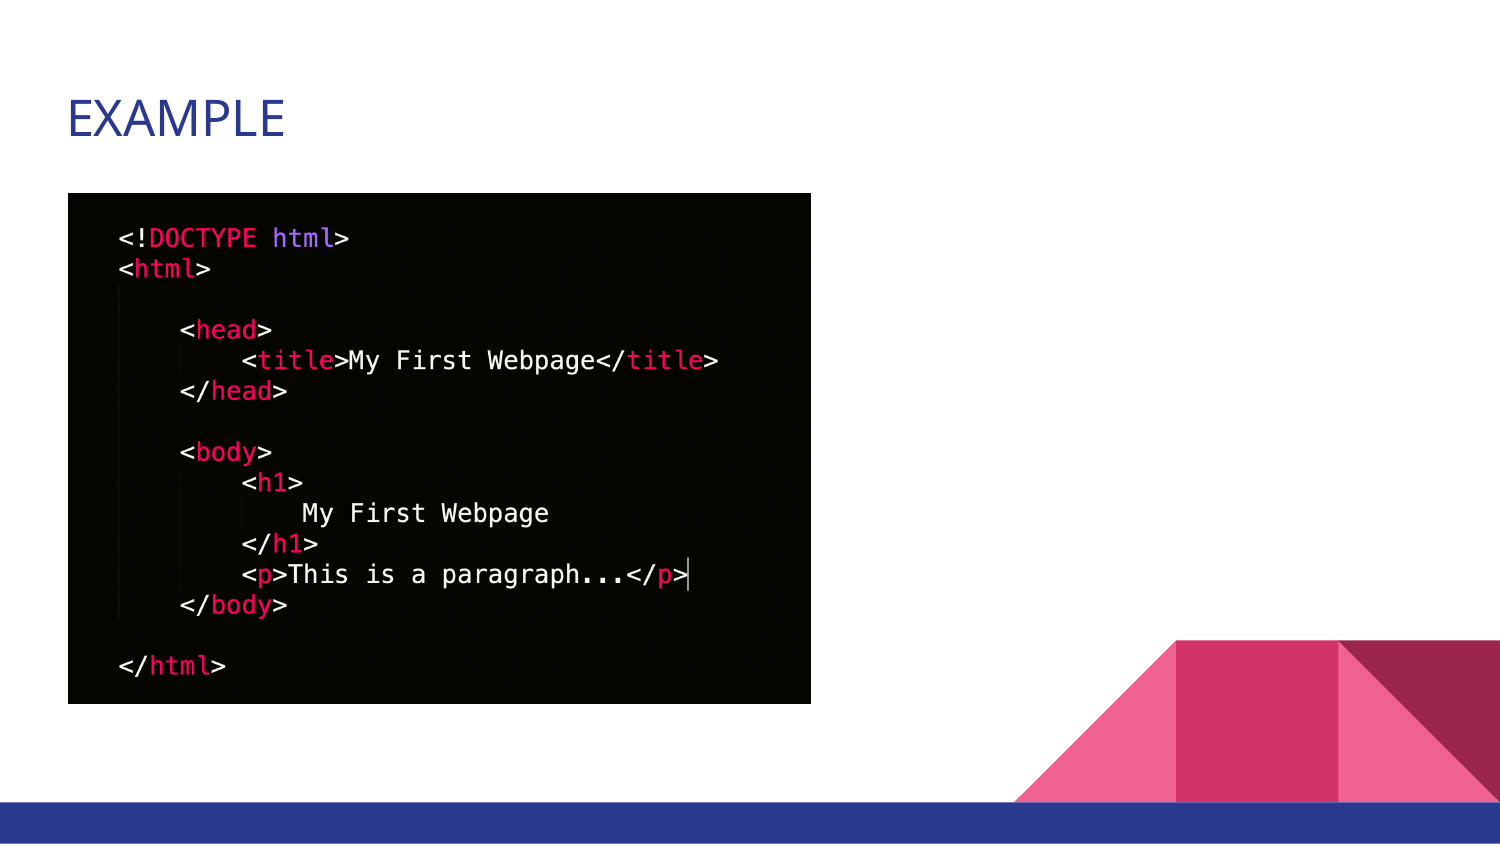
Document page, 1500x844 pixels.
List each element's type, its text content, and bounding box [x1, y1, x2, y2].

title EXAMPLE [51, 67, 1449, 167]
picture [68, 193, 812, 704]
